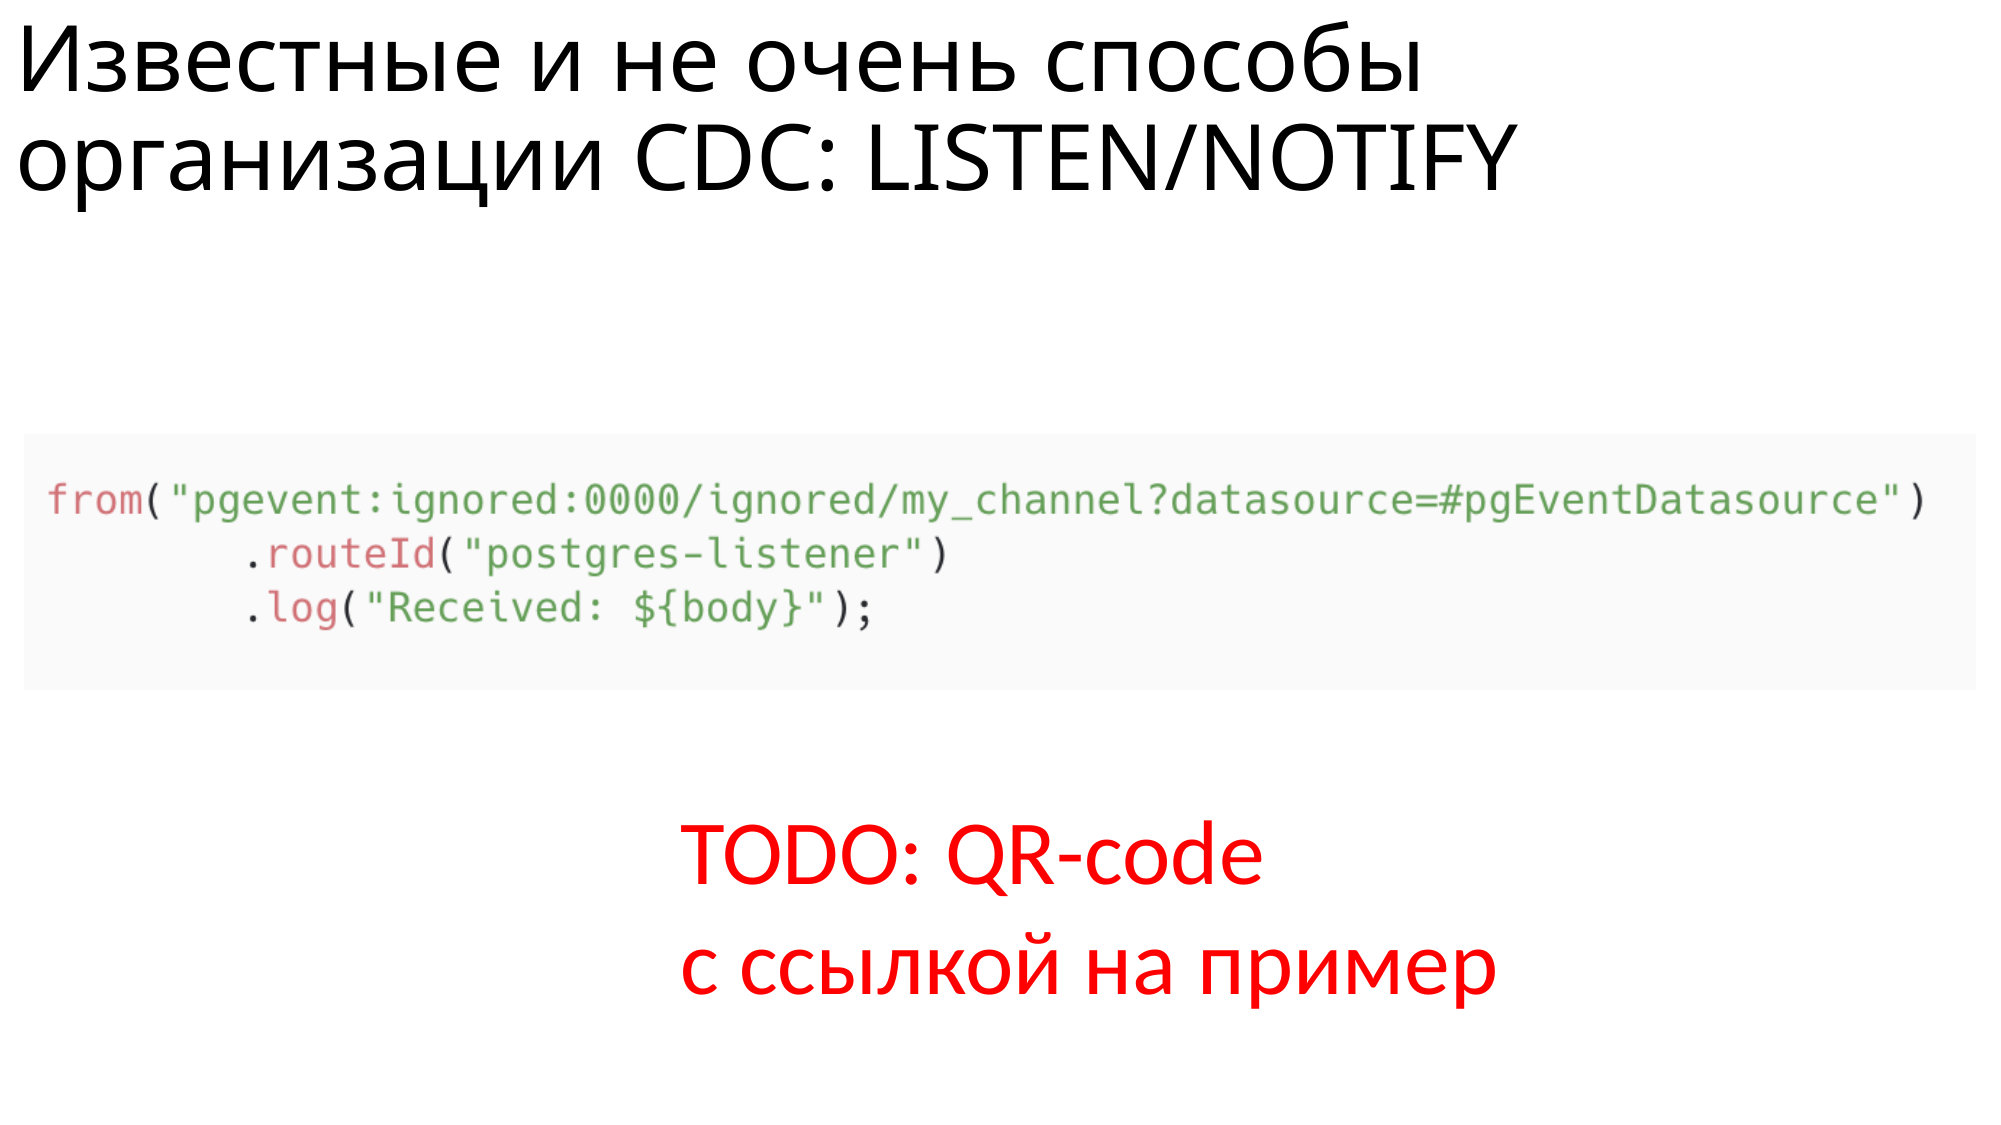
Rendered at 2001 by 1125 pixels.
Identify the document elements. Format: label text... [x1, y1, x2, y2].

title Известные и не очень способы организации CDC: LISTEN/NOTIFY [0, 3, 1725, 221]
text_box TODO: QR-code с ссылкой на пример [665, 785, 1515, 1021]
picture [24, 434, 1976, 690]
